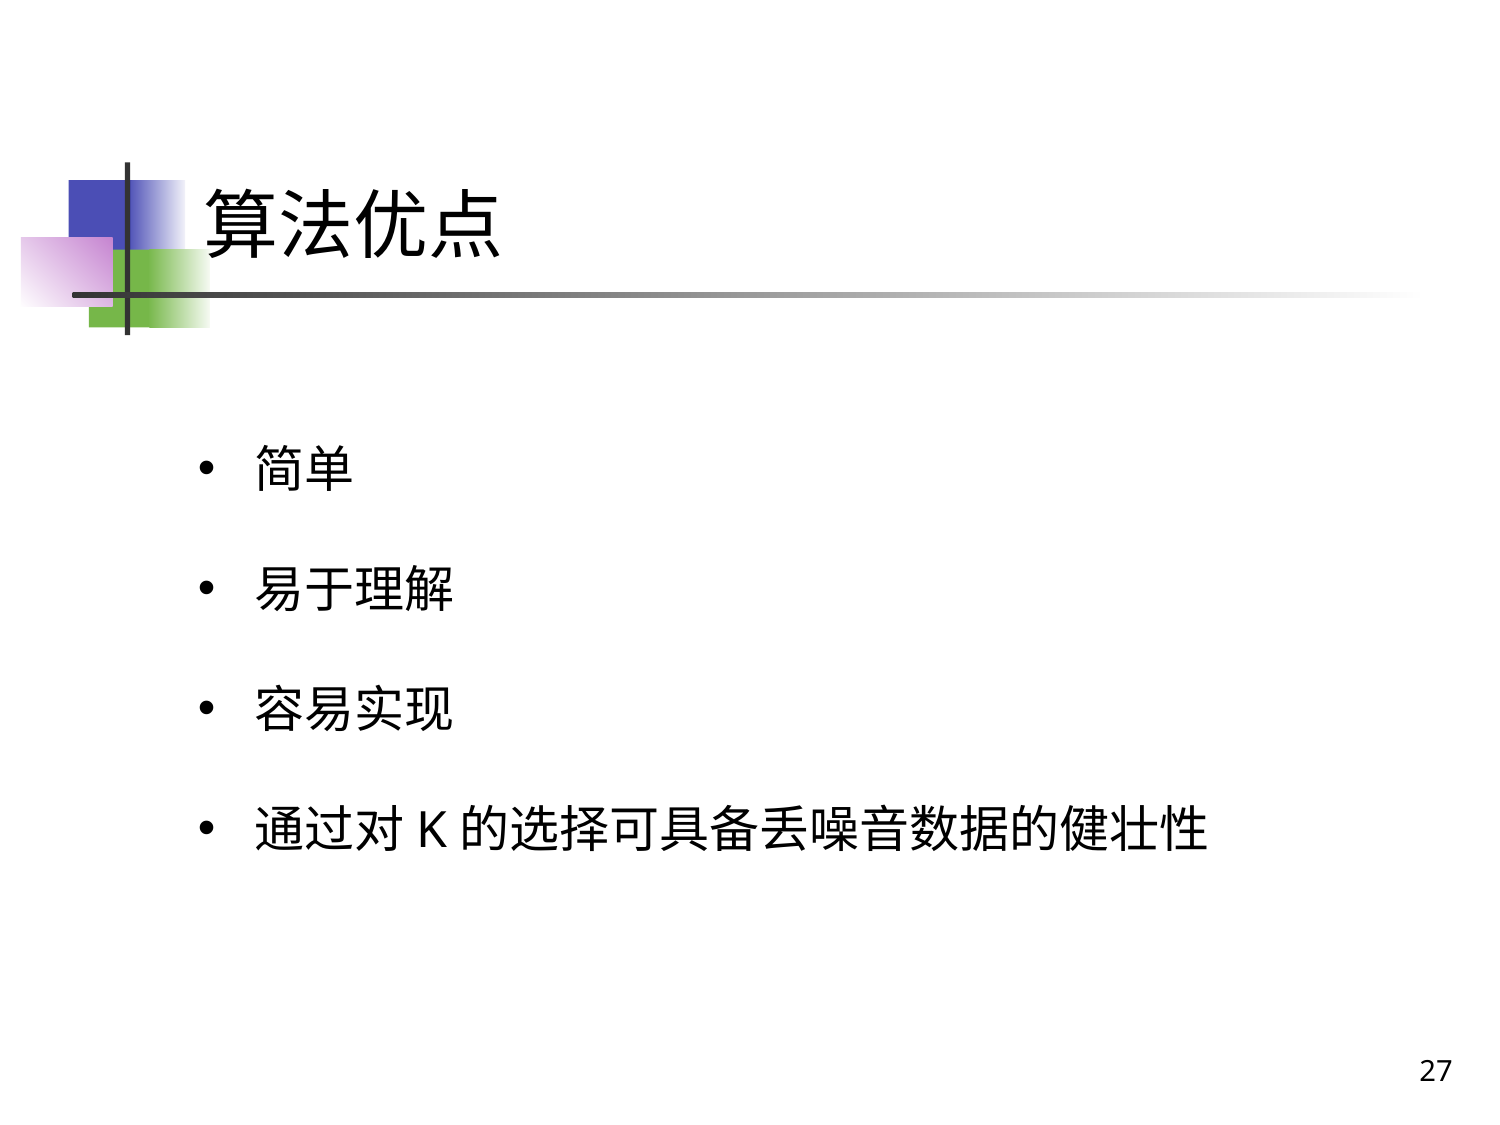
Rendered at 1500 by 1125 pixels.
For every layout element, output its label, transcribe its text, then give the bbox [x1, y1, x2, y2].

text_box 简单 易于理解 容易实现 通过对K的选择可具备丢噪音数据的健壮性 [183, 369, 1341, 865]
title 算法优点 [188, 35, 1468, 275]
slide_number 27 [1155, 1024, 1468, 1100]
